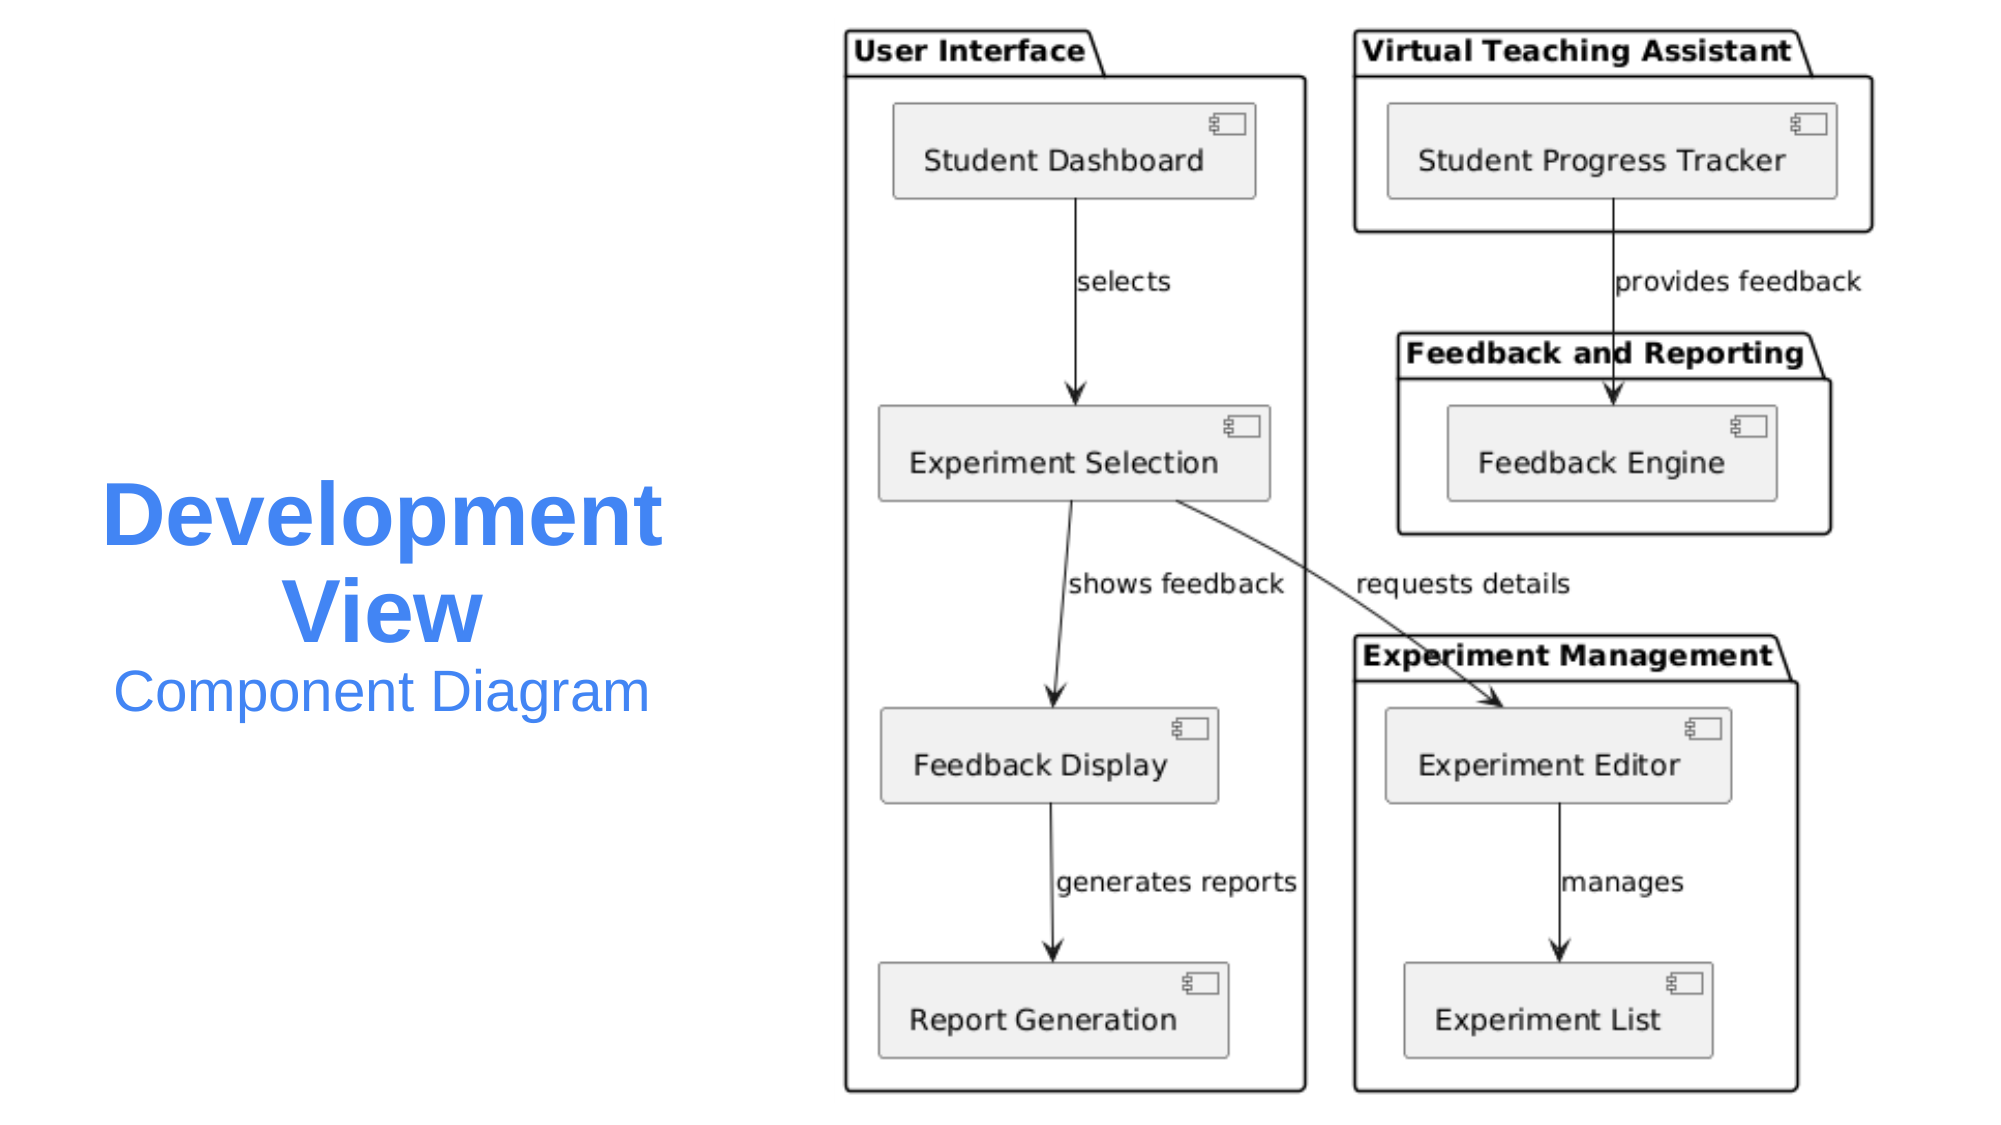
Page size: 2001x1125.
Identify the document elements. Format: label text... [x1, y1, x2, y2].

text_box [0, 0, 720, 731]
picture [832, 18, 1884, 1103]
text_box Development View Component Diagram [71, 393, 693, 732]
